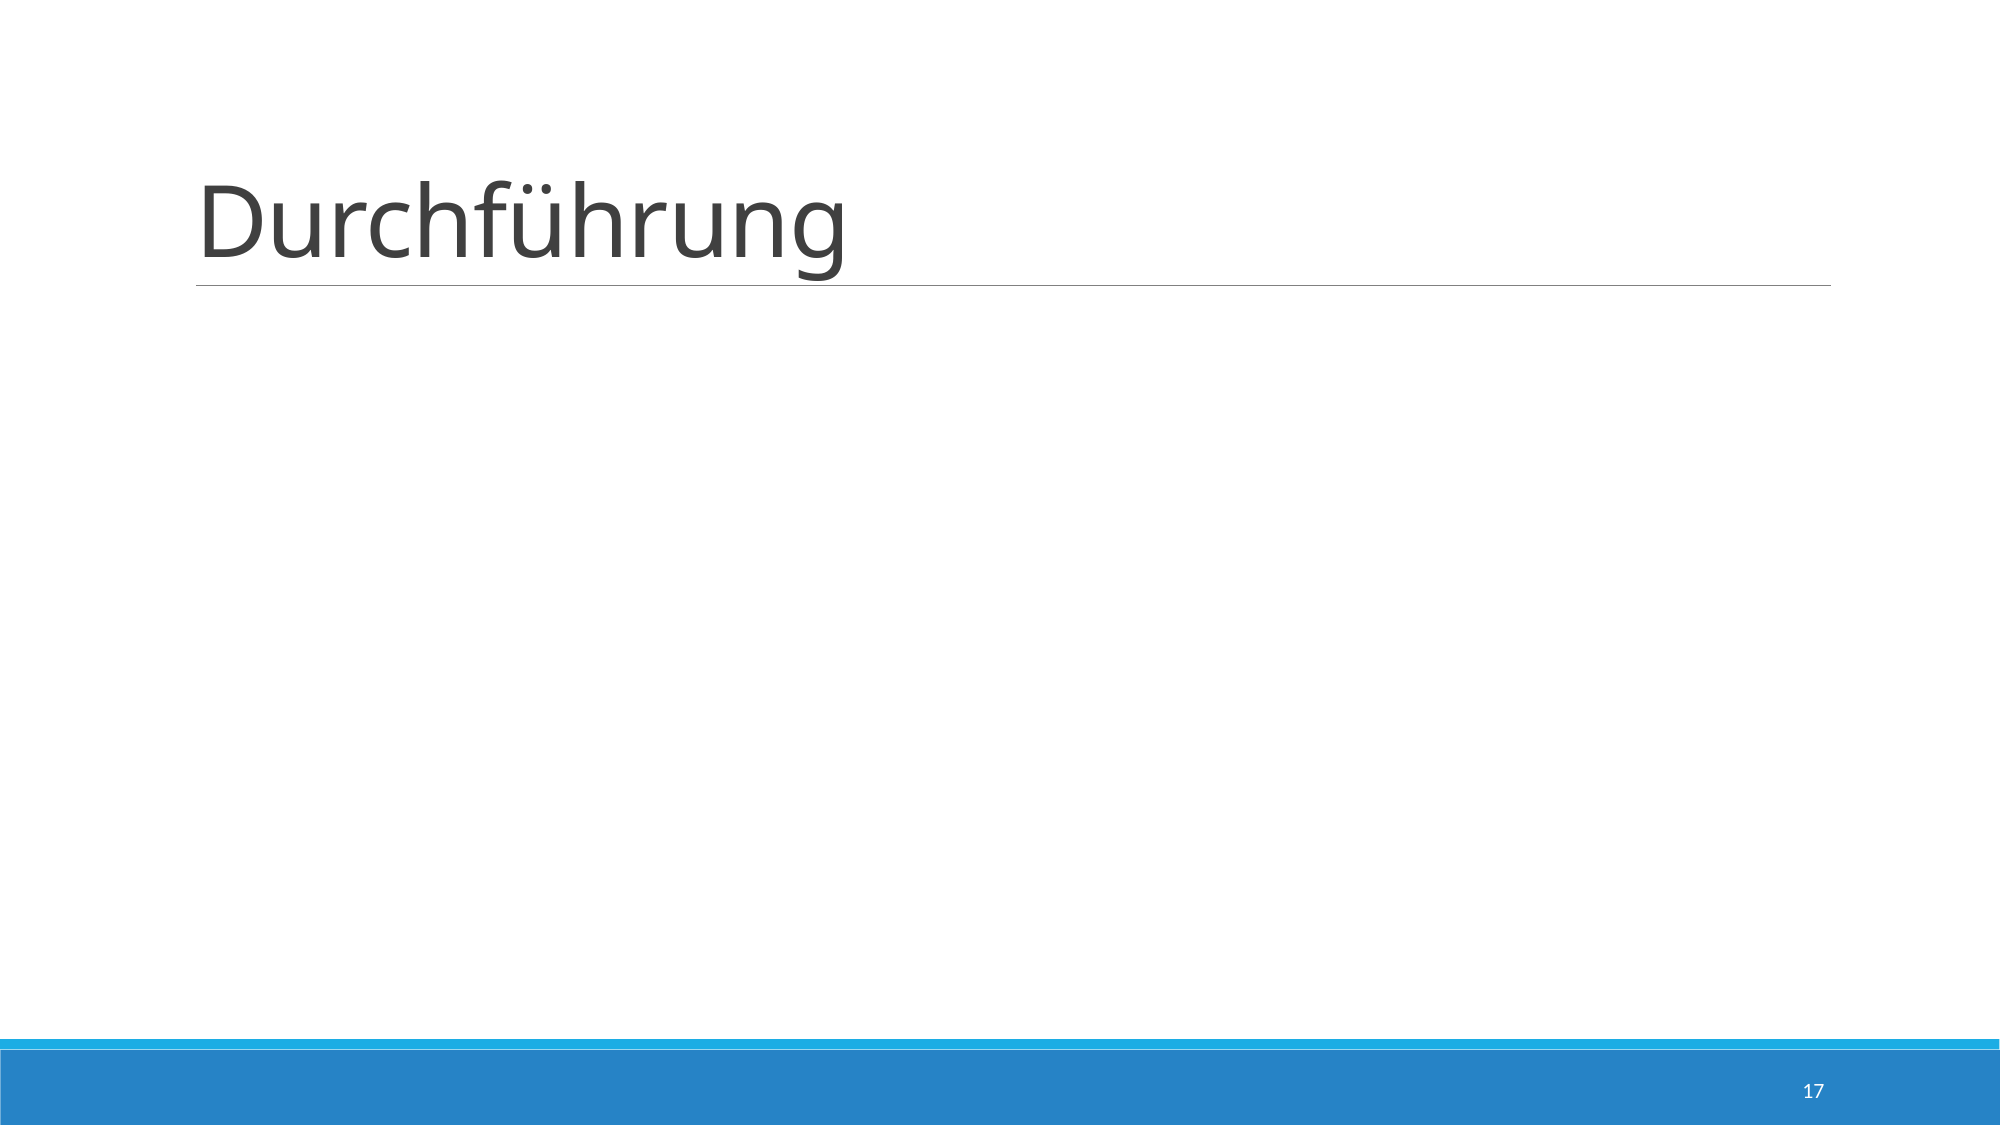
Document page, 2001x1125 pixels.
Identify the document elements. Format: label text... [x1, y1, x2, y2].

title Durchführung [180, 47, 1830, 285]
slide_number 17 [1624, 1059, 1840, 1120]
